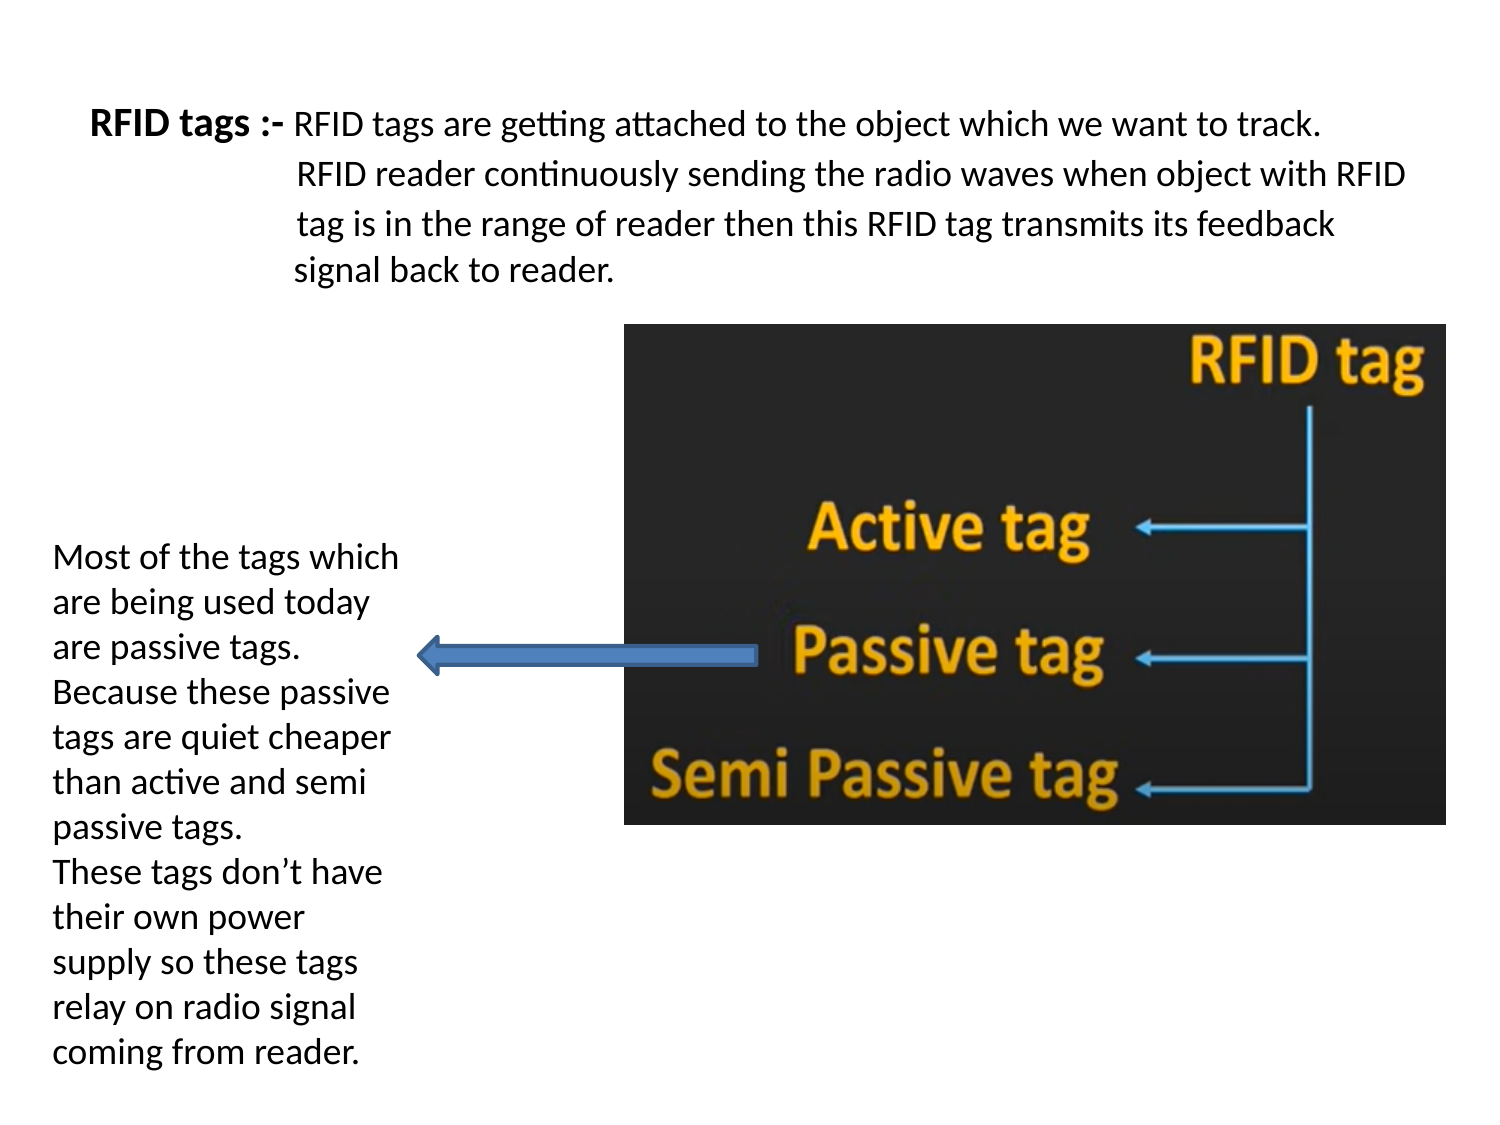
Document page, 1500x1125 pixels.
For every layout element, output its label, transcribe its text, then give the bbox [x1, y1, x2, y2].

text_box RFID tags :- RFID tags are getting attached to the object which we want to track. RFID reader continuously sending the radio waves when object with RFID tag is in the range of reader then this RFID tag transmits its feedback signal back to reader. [74, 87, 1438, 298]
picture [624, 324, 1446, 826]
text_box Most of the tags which are being used today are passive tags. Because these passive tags are quiet cheaper than active and semi passive tags. These tags don’t have their own power supply so these tags relay on radio signal coming from reader. [37, 524, 419, 1080]
text_box [419, 634, 619, 677]
